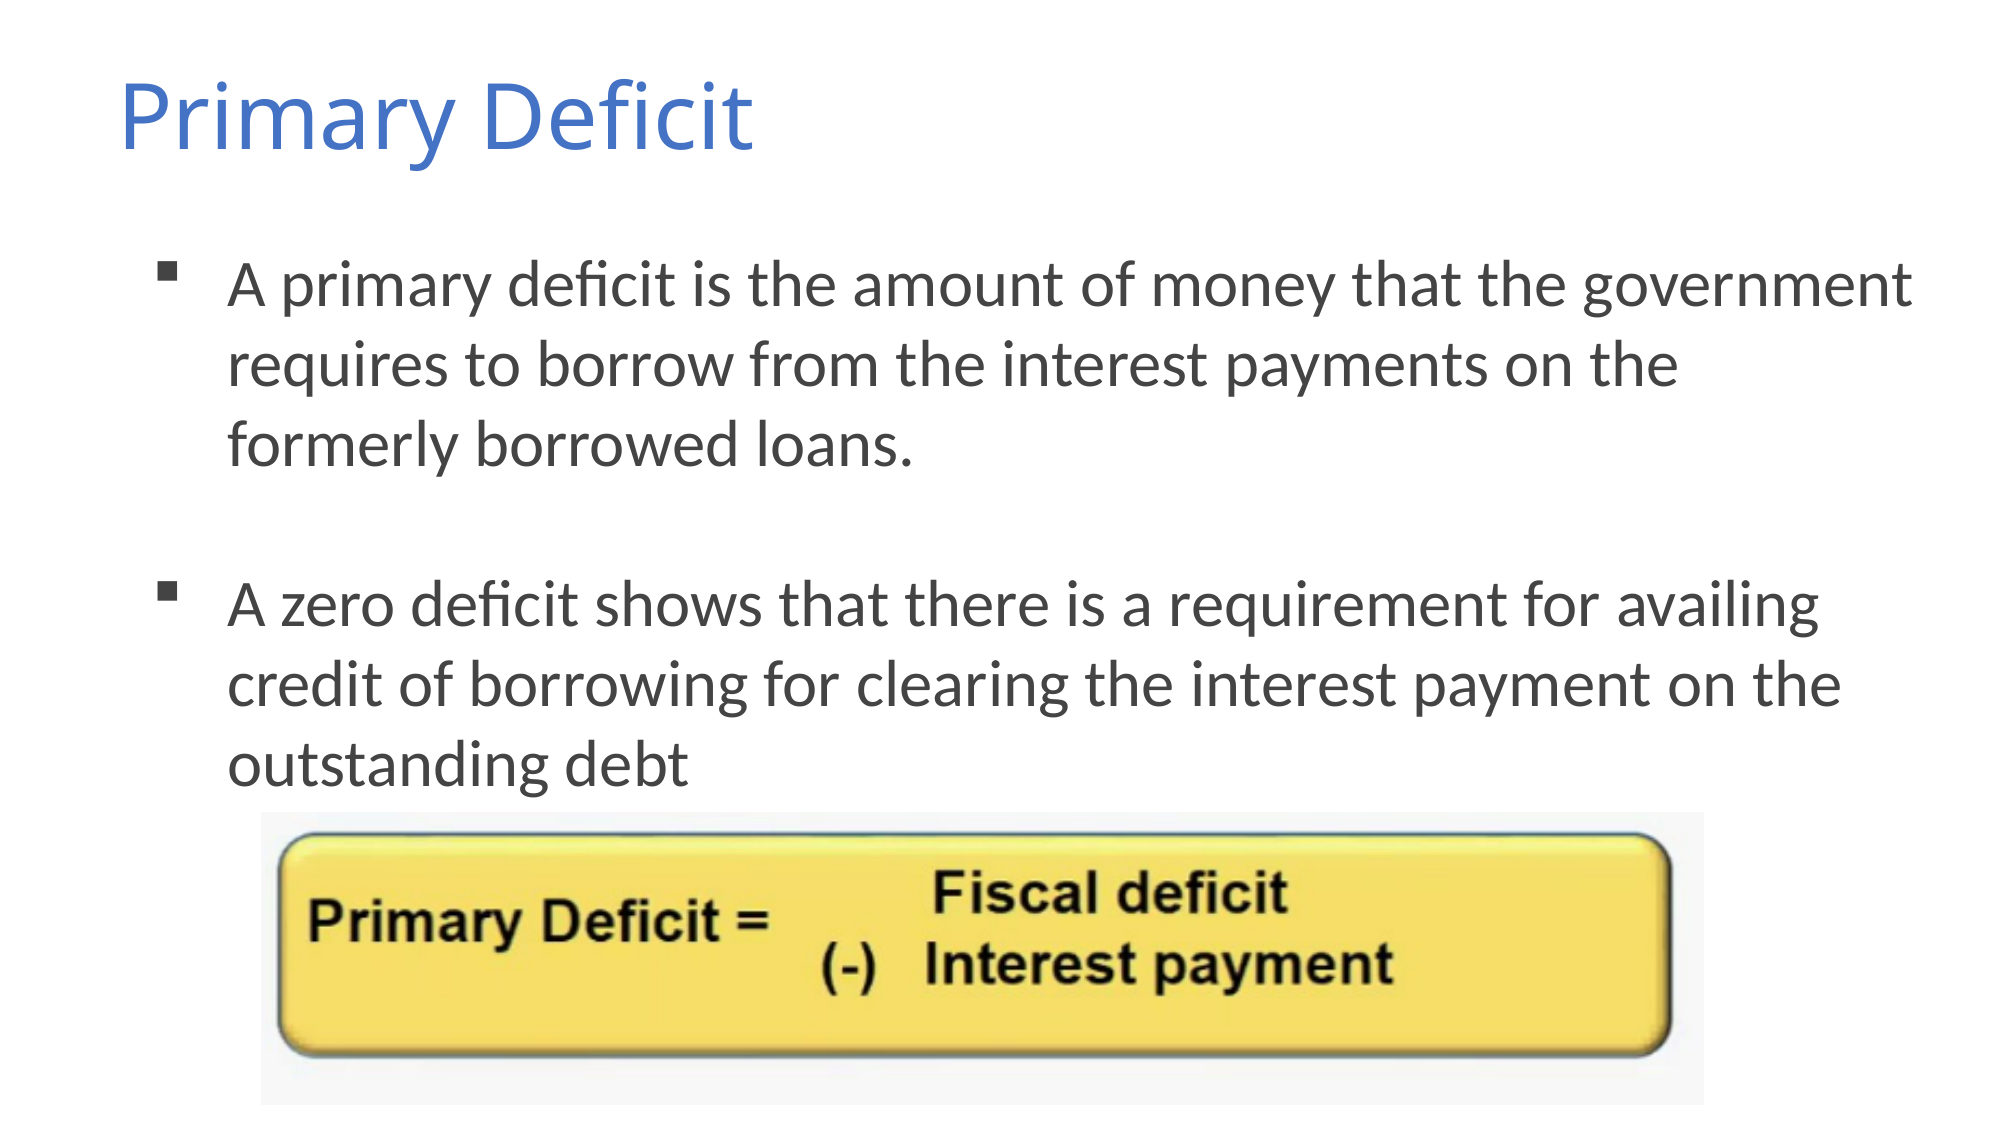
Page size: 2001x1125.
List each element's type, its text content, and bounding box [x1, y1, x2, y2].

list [261, 812, 1704, 1105]
text_box A primary deficit is the amount of money that the government requires to borrow from the interest payments on the formerly borrowed loans. A zero deficit shows that there is a requirement for availing credit of borrowing for clearing the interest payment on the outstanding debt [137, 232, 1935, 807]
title Primary Deficit [101, 59, 1863, 180]
